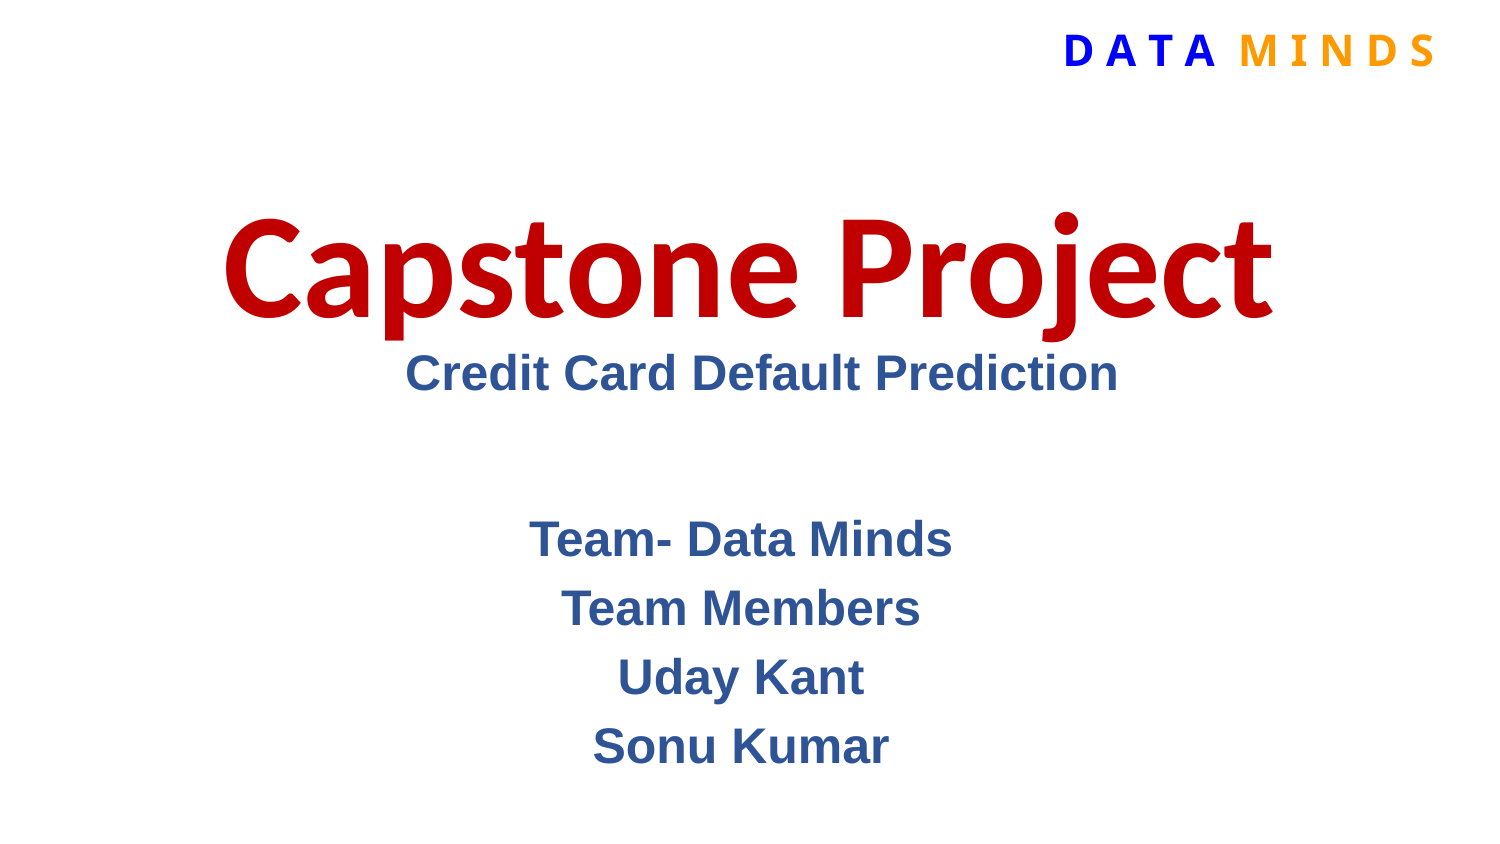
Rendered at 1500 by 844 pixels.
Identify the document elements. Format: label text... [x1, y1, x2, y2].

text_box Capstone Project [107, 125, 1393, 363]
text_box Credit Card Default Prediction [368, 325, 1157, 416]
text_box Team- Data Minds Team Members Uday Kant Sonu Kumar [495, 482, 988, 789]
text_box D A T A M I N D S [1007, 0, 1500, 91]
